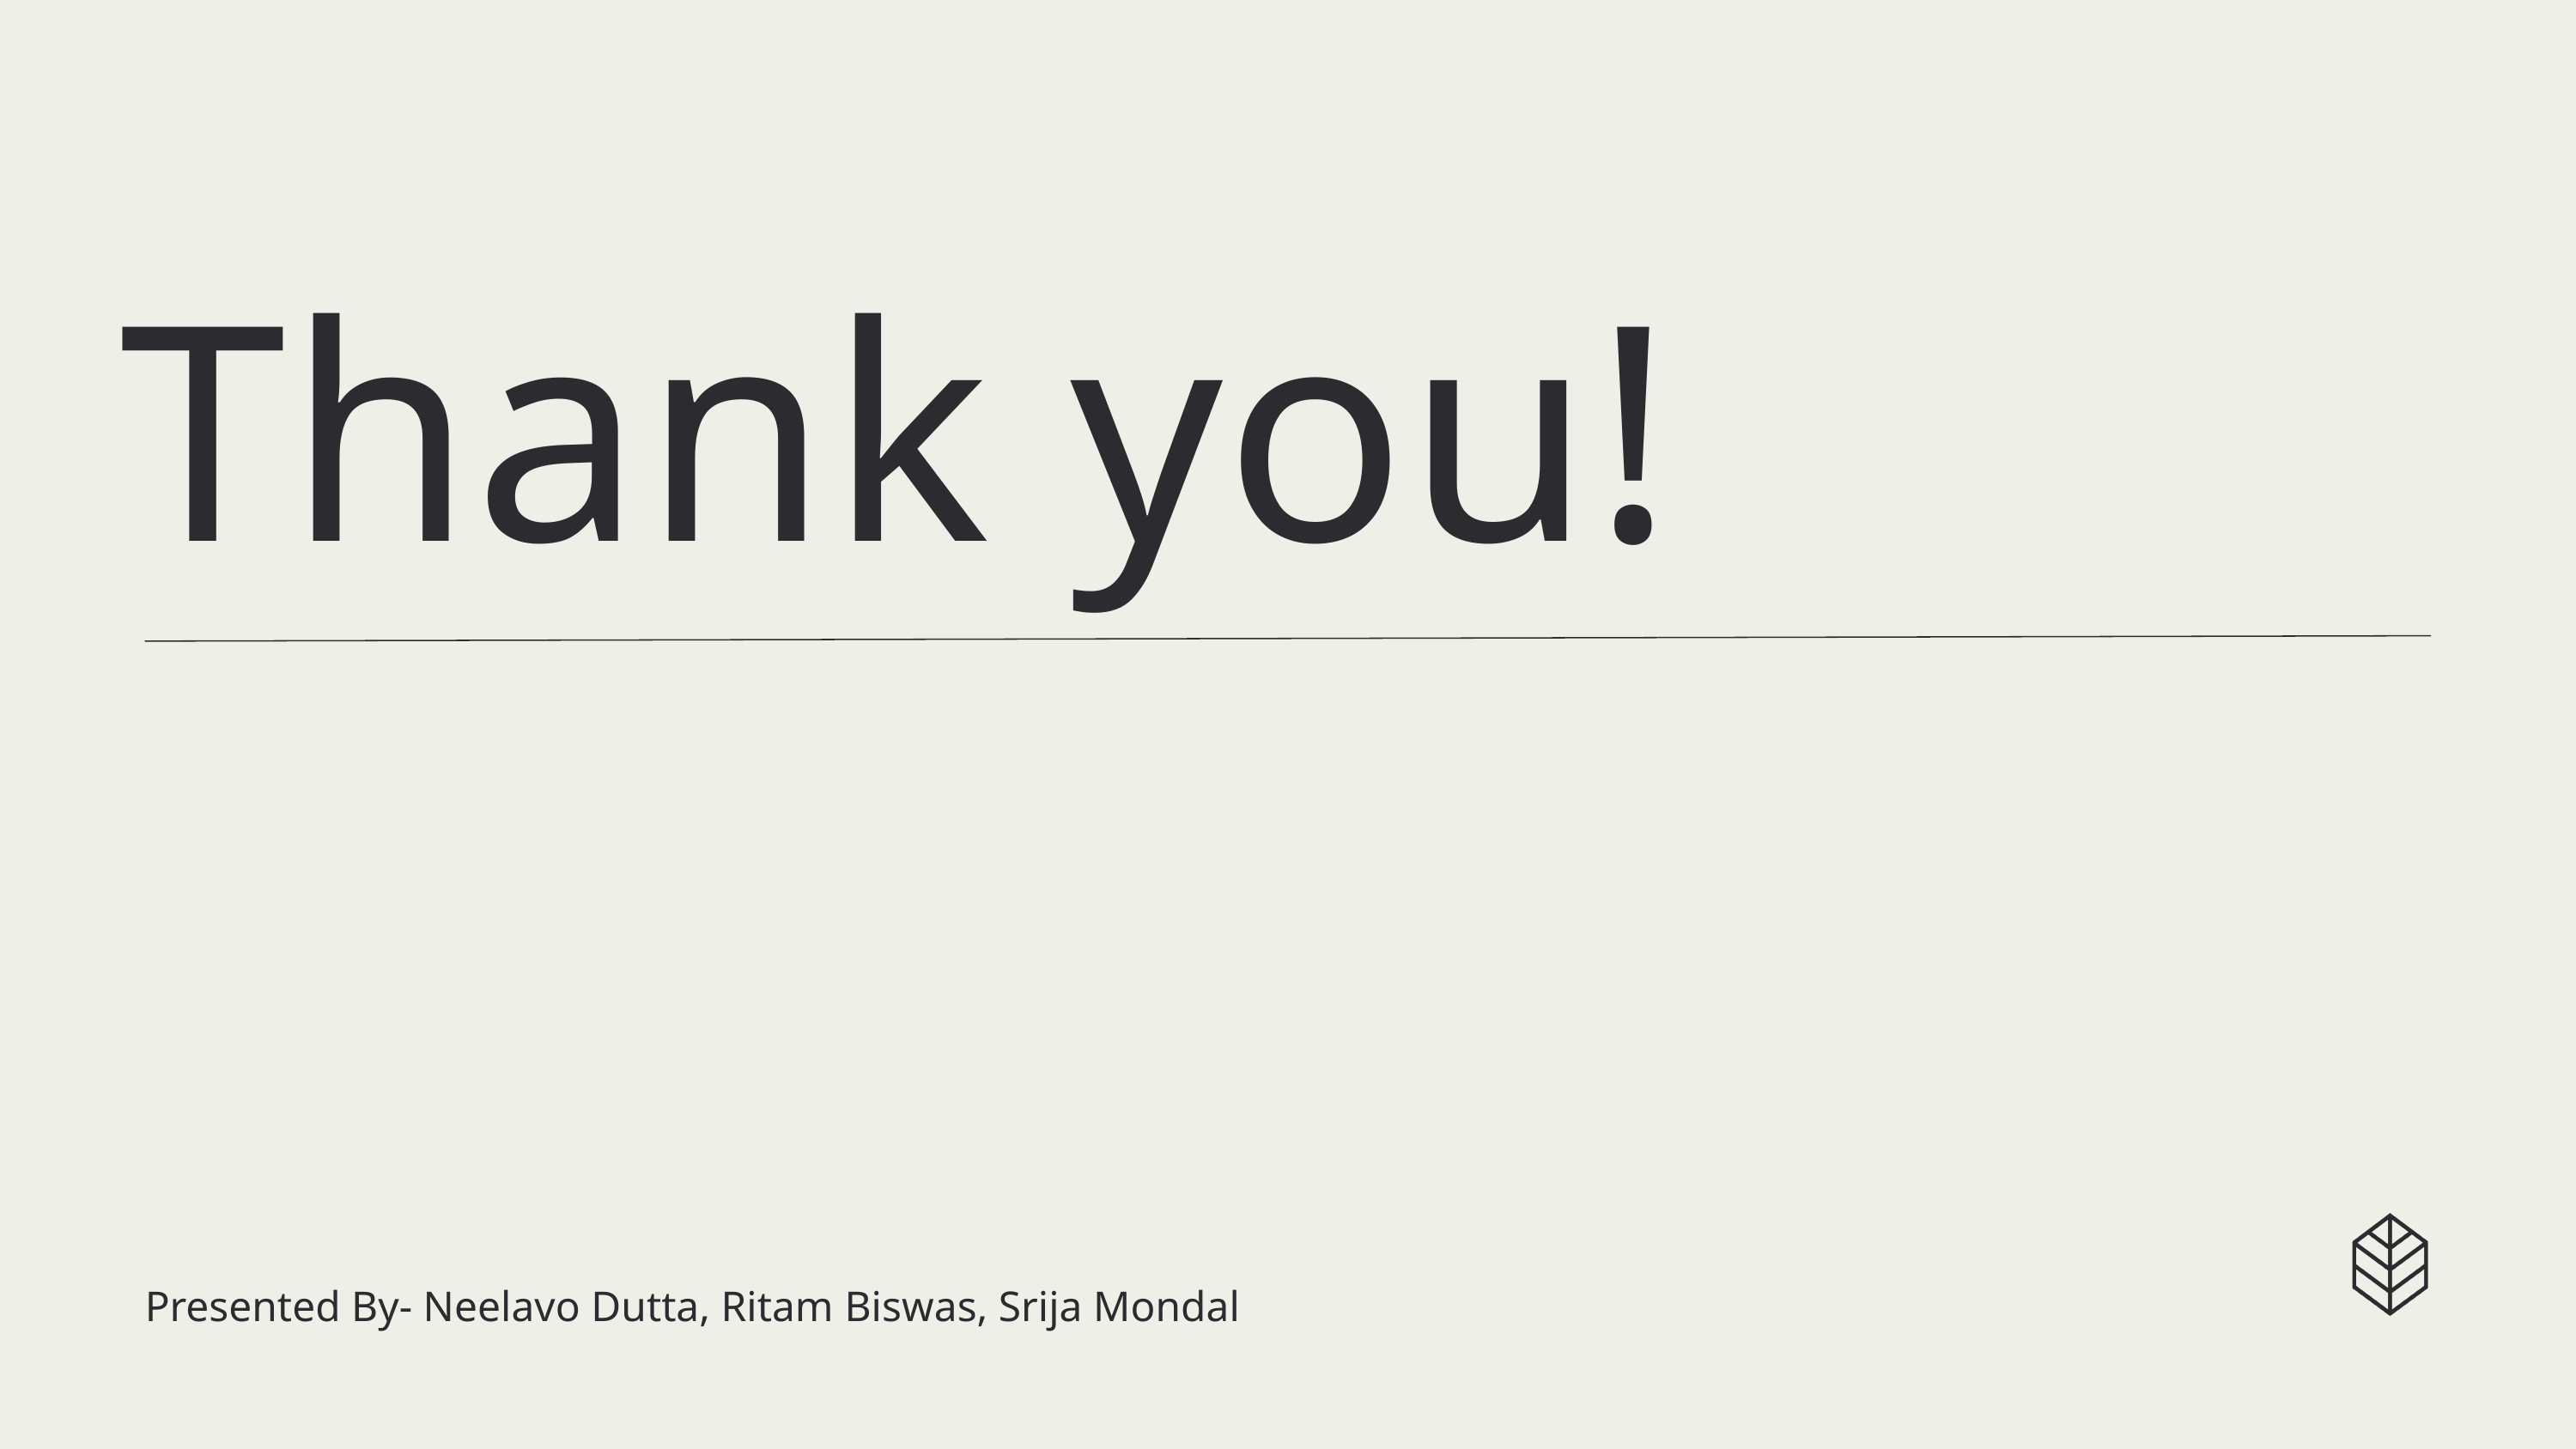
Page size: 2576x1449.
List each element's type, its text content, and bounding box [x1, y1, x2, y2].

text_box Thank you! [119, 328, 2432, 602]
text_box [2352, 1213, 2428, 1316]
text_box Presented By- Neelavo Dutta, Ritam Biswas, Srija Mondal [144, 1268, 1253, 1331]
